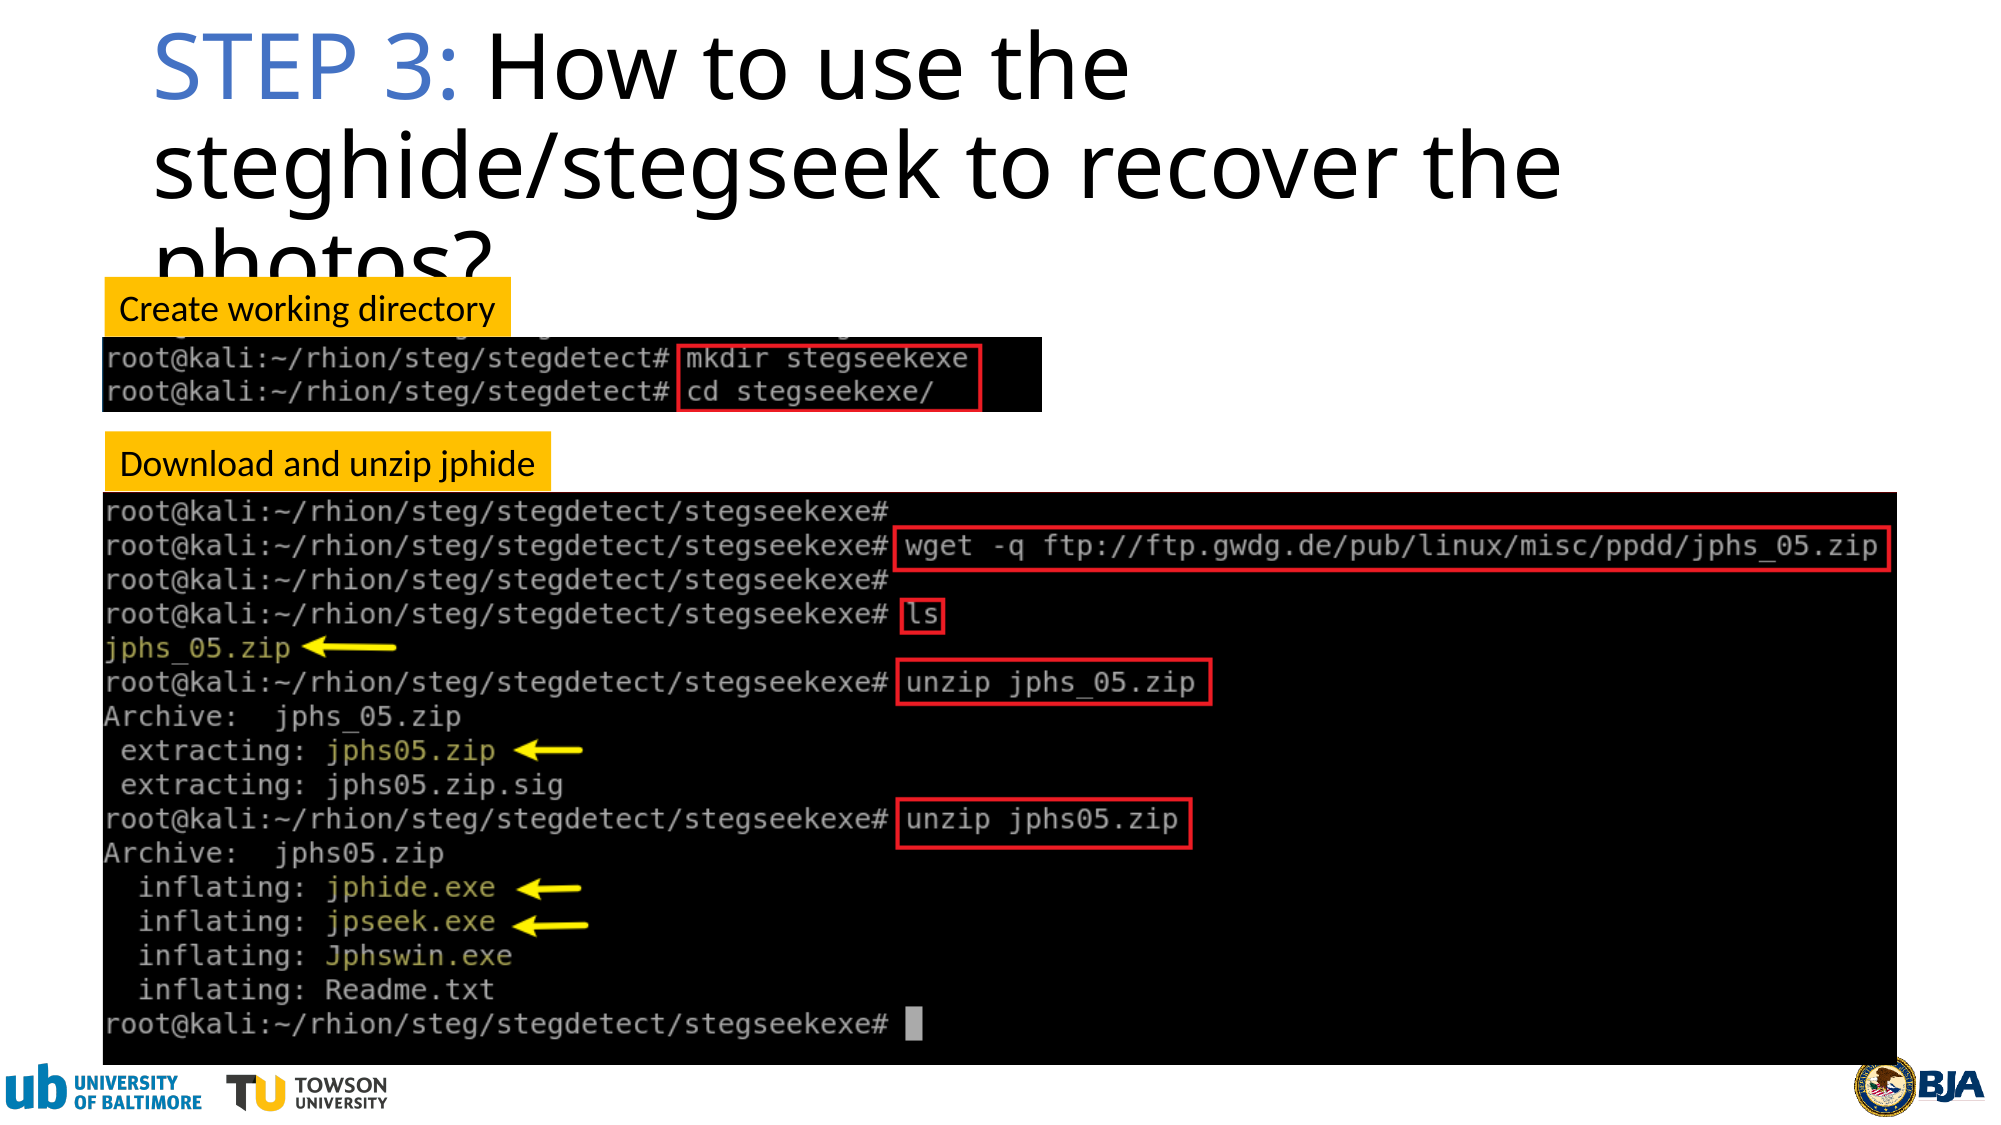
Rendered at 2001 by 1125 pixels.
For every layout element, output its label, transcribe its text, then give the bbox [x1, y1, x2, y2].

picture [0, 492, 1986, 1125]
picture [102, 337, 1042, 412]
text_box Download and unzip jphide [105, 431, 552, 492]
text_box Create working directory [104, 276, 511, 337]
title STEP 3: How to use the steghide/stegseek to recover the photos? [137, 59, 1863, 278]
